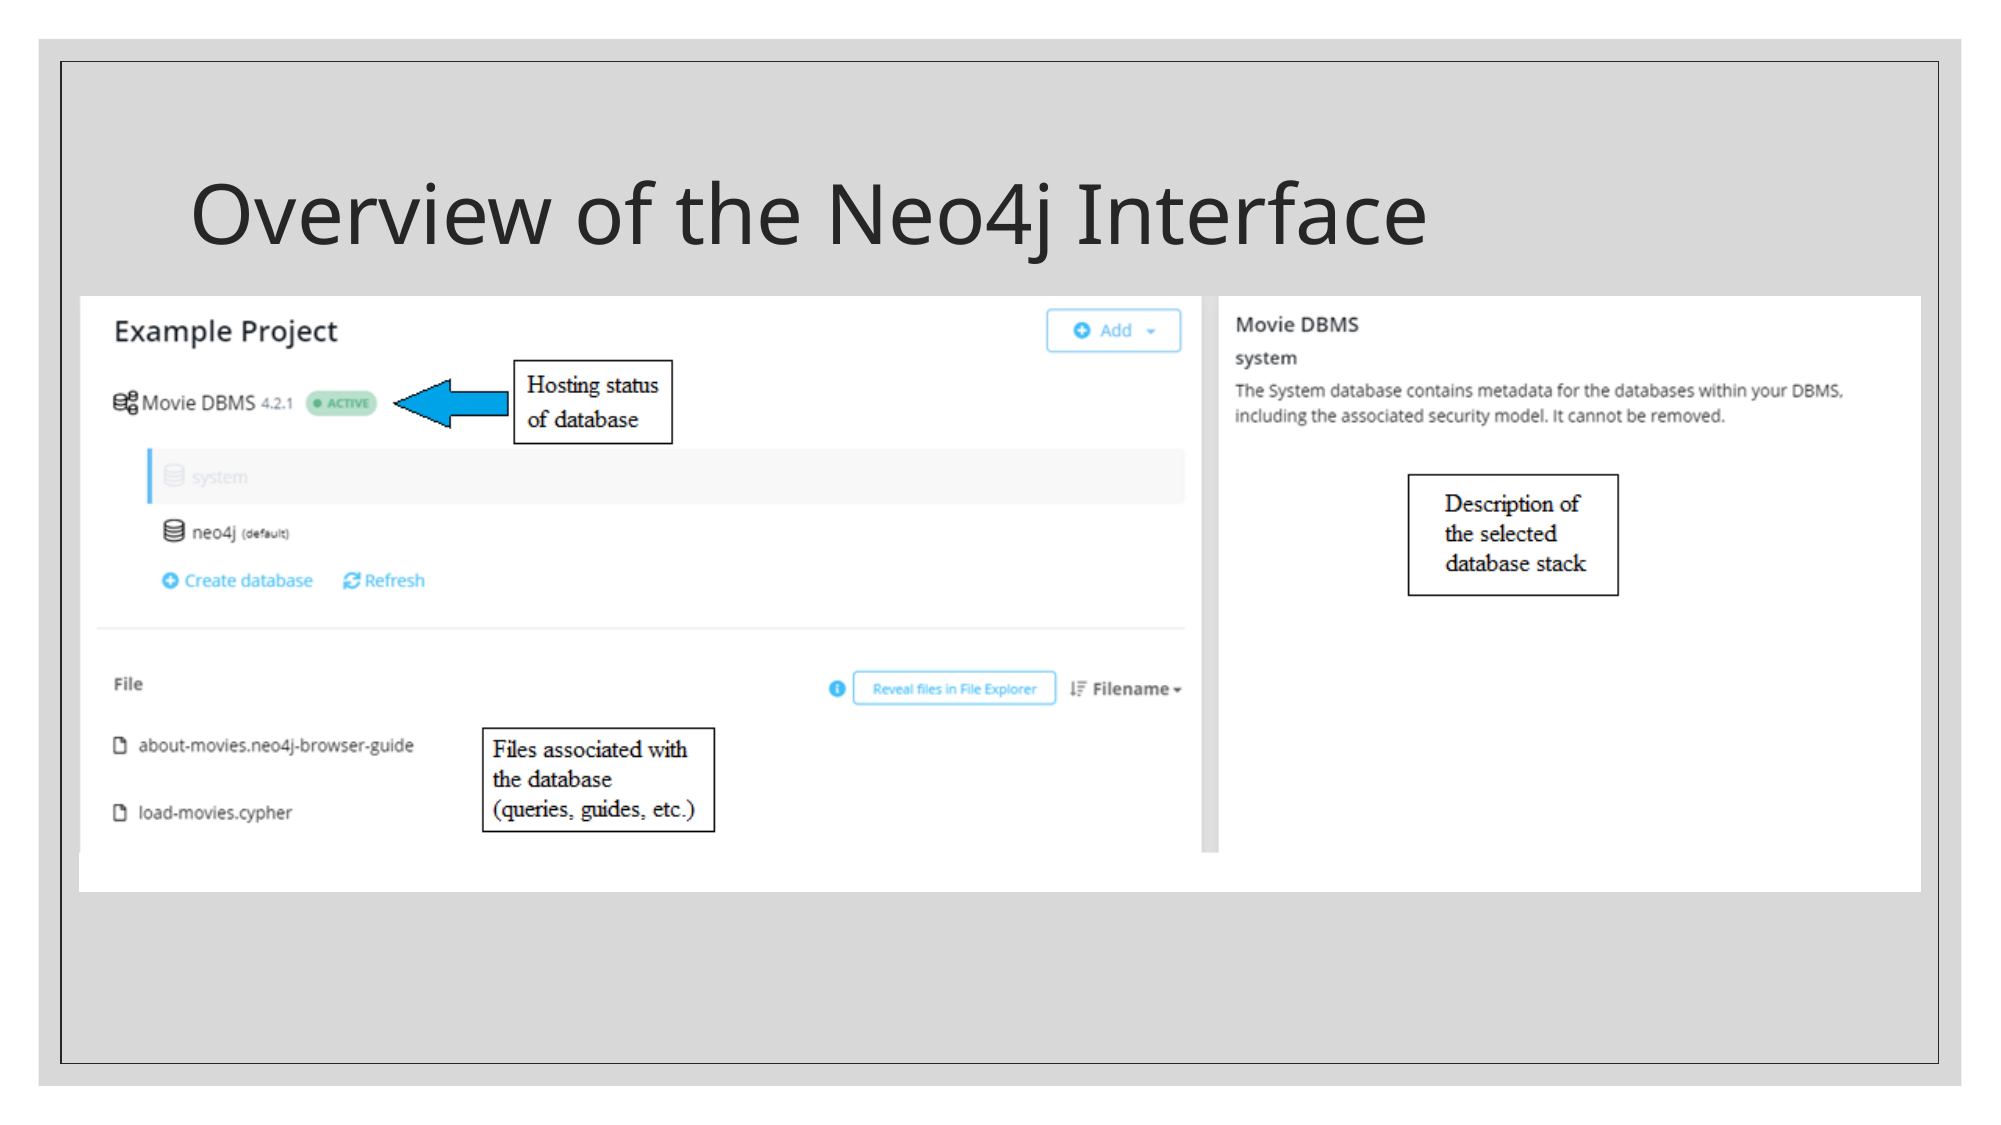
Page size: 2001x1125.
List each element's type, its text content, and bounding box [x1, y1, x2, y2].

title Overview of the Neo4j Interface [174, 105, 1825, 293]
picture [79, 296, 1921, 892]
